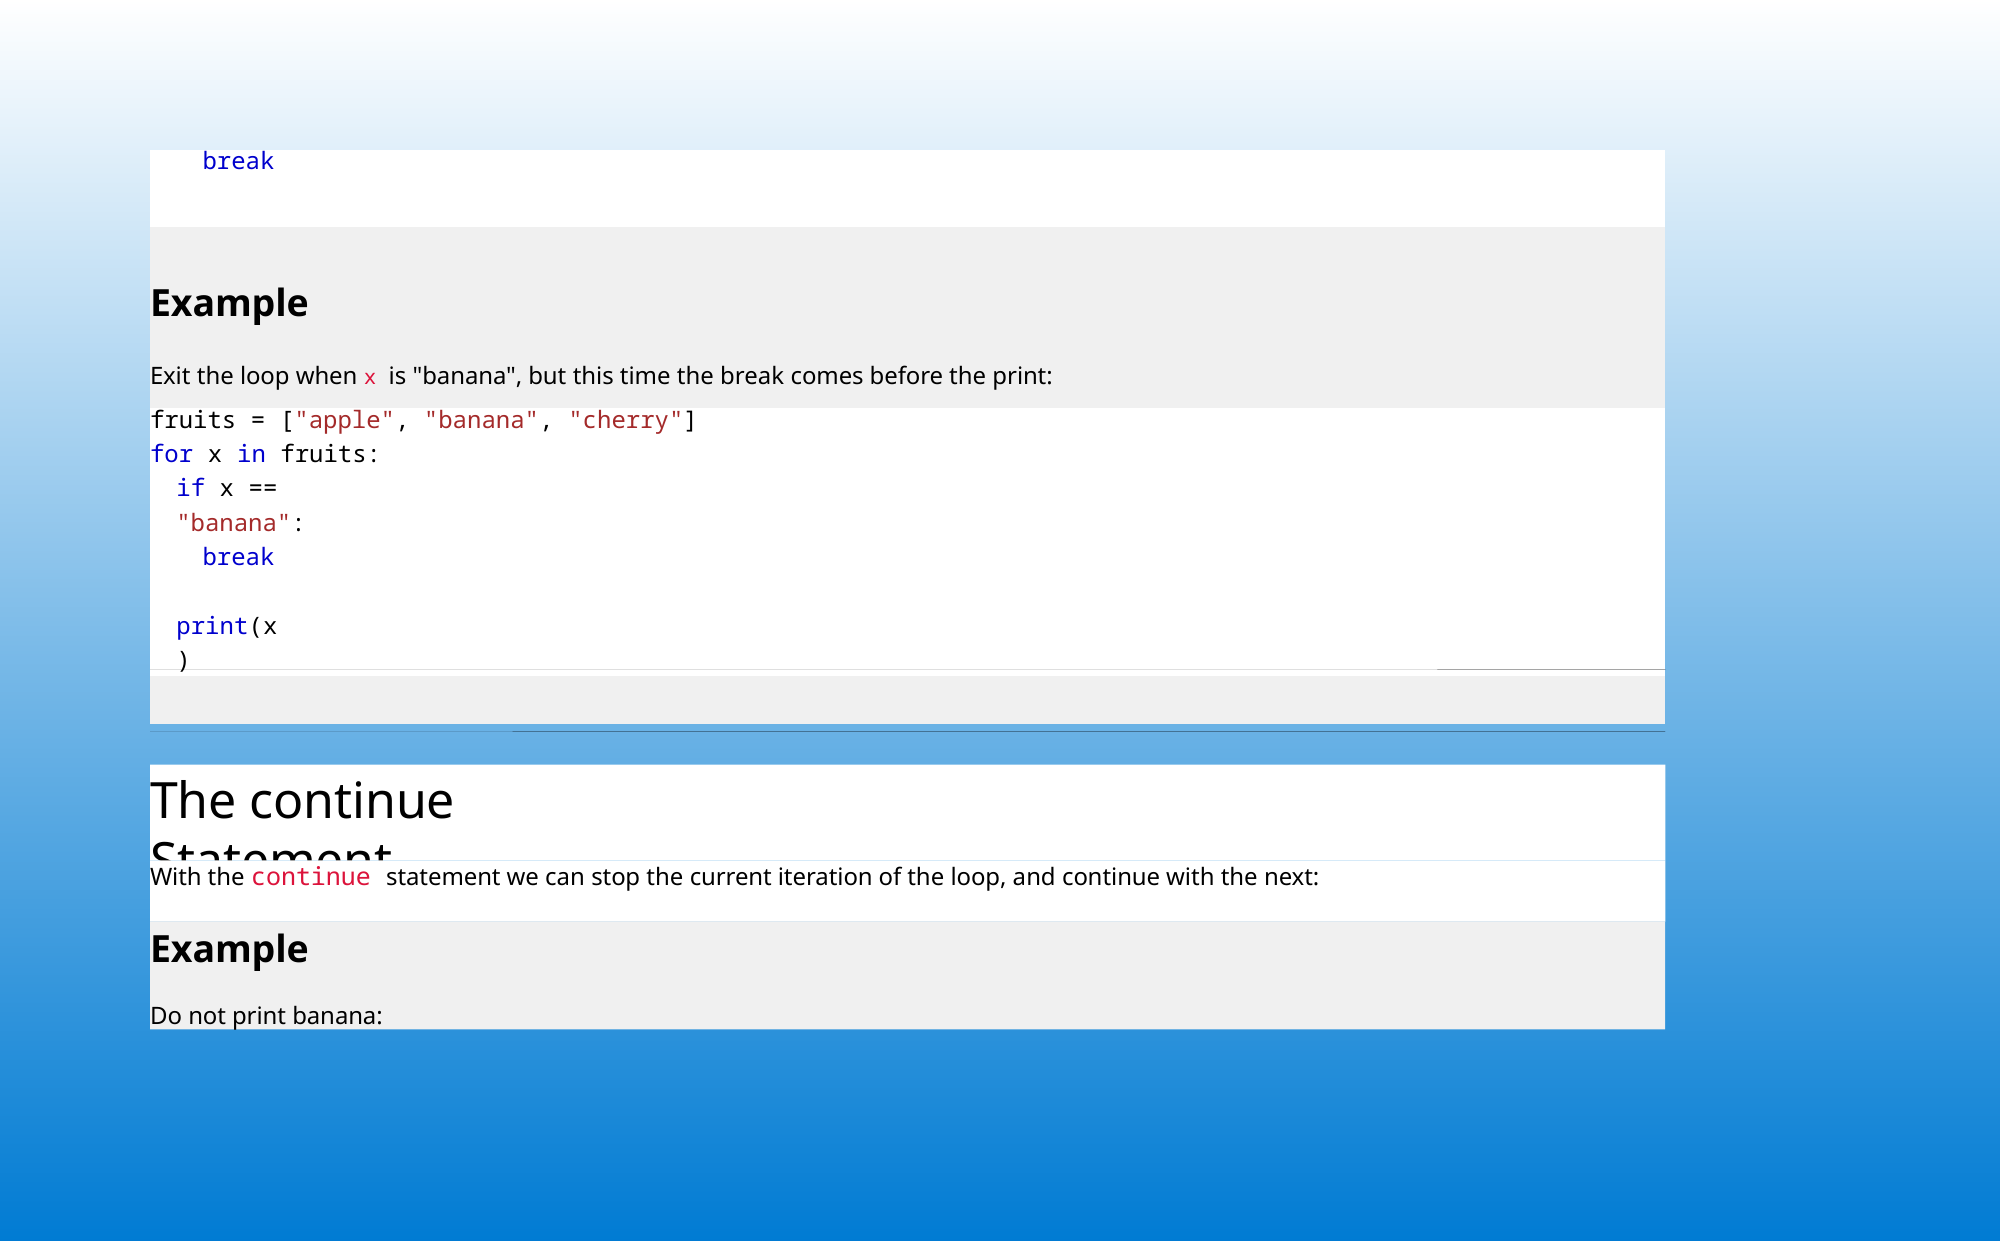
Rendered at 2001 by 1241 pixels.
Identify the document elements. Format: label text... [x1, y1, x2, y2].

table_cell fruits = ["apple", "banana", "cherry"] for x in fruits: if x == "banana": break print(x) [150, 408, 1665, 669]
text_box With the continue statement we can stop the current iteration of the loop, and continue with the next: [147, 858, 1397, 891]
table_cell [150, 676, 1665, 724]
table_cell fruits = ["apple", "banana", "cherry"] for x in fruits: if x == "banana": break print(x) [150, 670, 1665, 676]
table_header break [150, 150, 1665, 227]
text_box The continue Statement [147, 766, 679, 858]
text_box [150, 860, 1666, 921]
text_box Example Do not print banana: [150, 921, 1666, 1030]
text_box [150, 764, 1666, 860]
table_cell Example Exit the loop when x is "banana", but this time the break comes before the print: [150, 227, 1665, 408]
